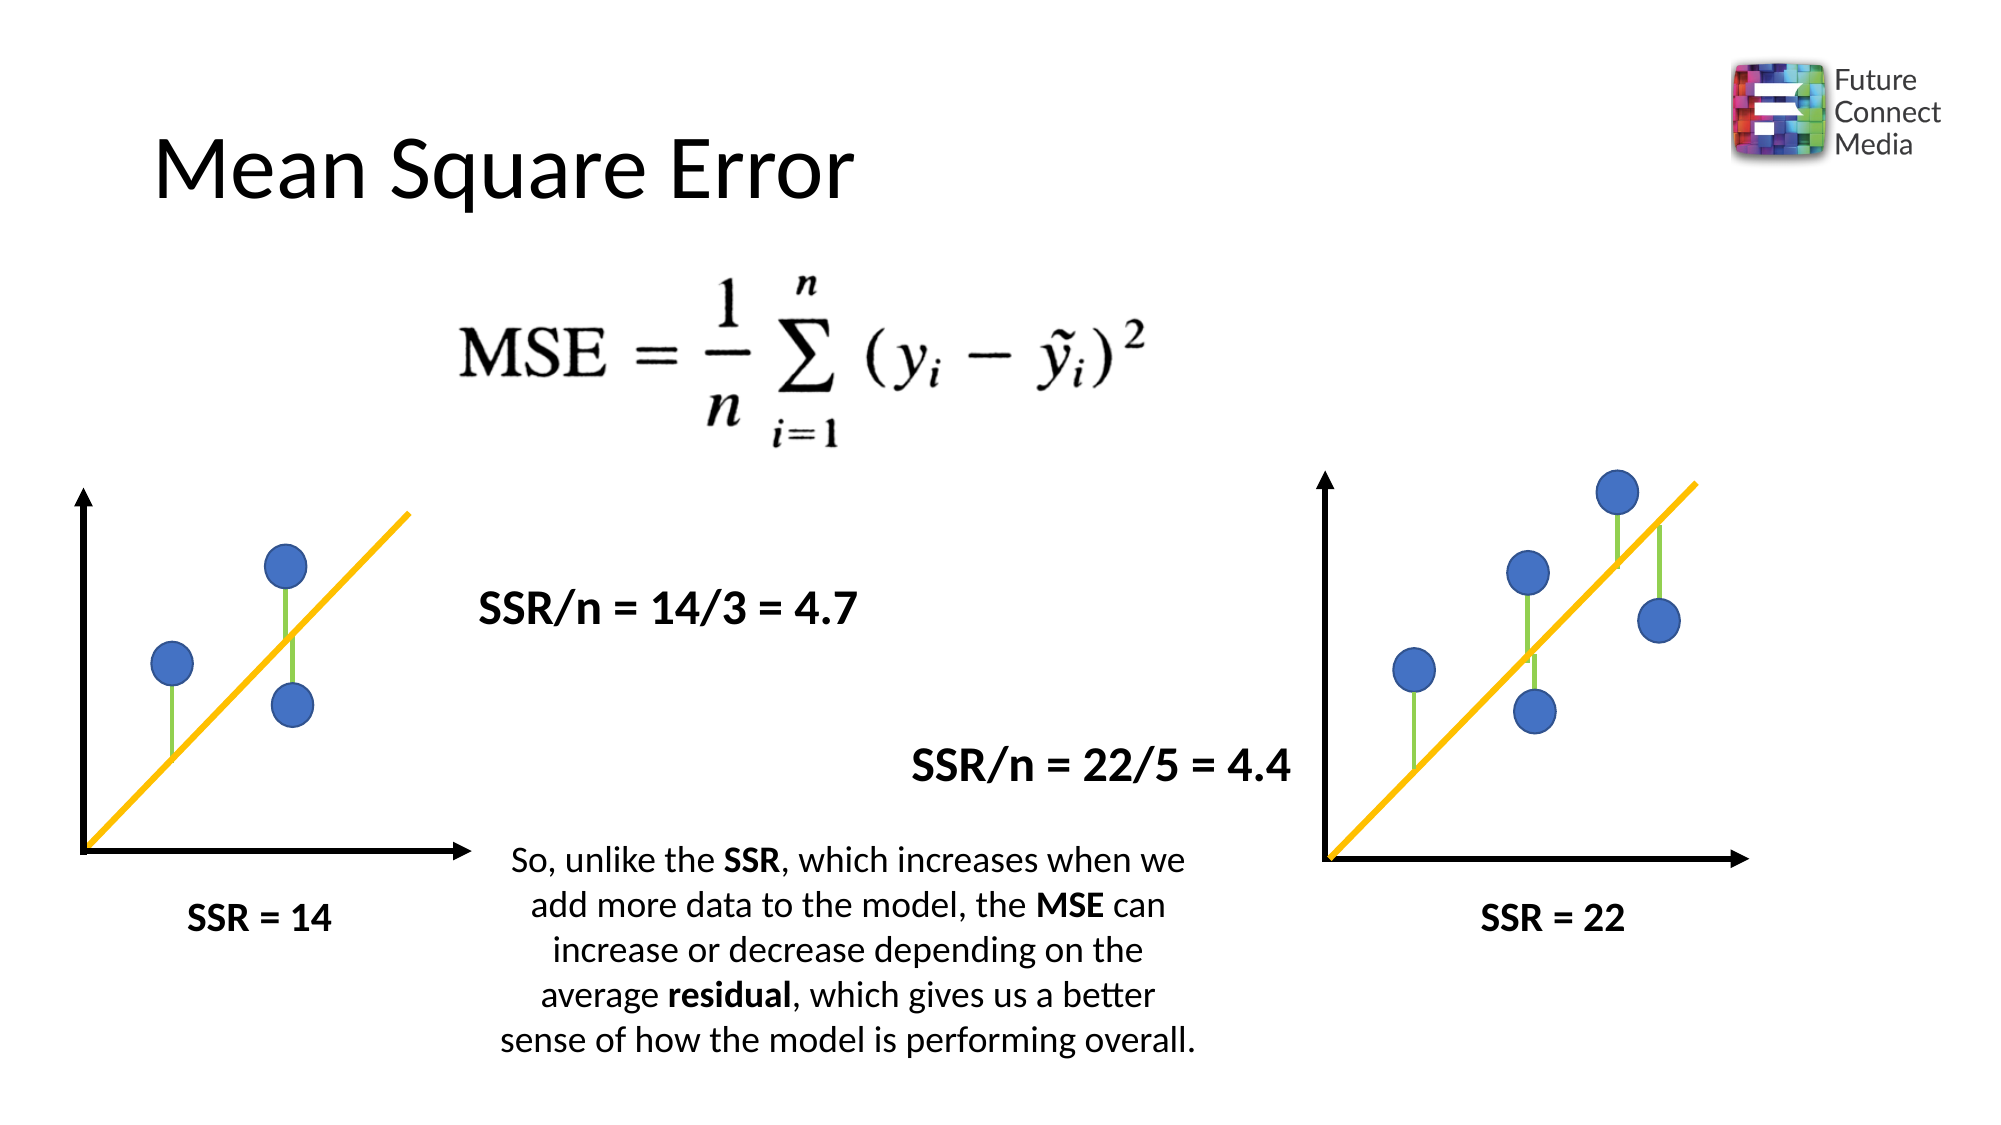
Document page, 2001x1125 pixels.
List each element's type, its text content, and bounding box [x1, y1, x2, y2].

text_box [1324, 470, 1750, 949]
text_box So, unlike the SSR, which increases when we add more data to the model, the MSE can increase or decrease depending on the average residual, which gives us a better sense of how the model is performing overall. [483, 827, 1214, 1068]
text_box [83, 487, 472, 949]
text_box SSR/n = 14/3 = 4.7 [477, 567, 887, 643]
title Mean Square Error [137, 59, 1161, 278]
picture [1731, 5, 1944, 218]
text_box SSR/n = 22/5 = 4.4 [896, 724, 1319, 800]
picture [445, 266, 1161, 464]
